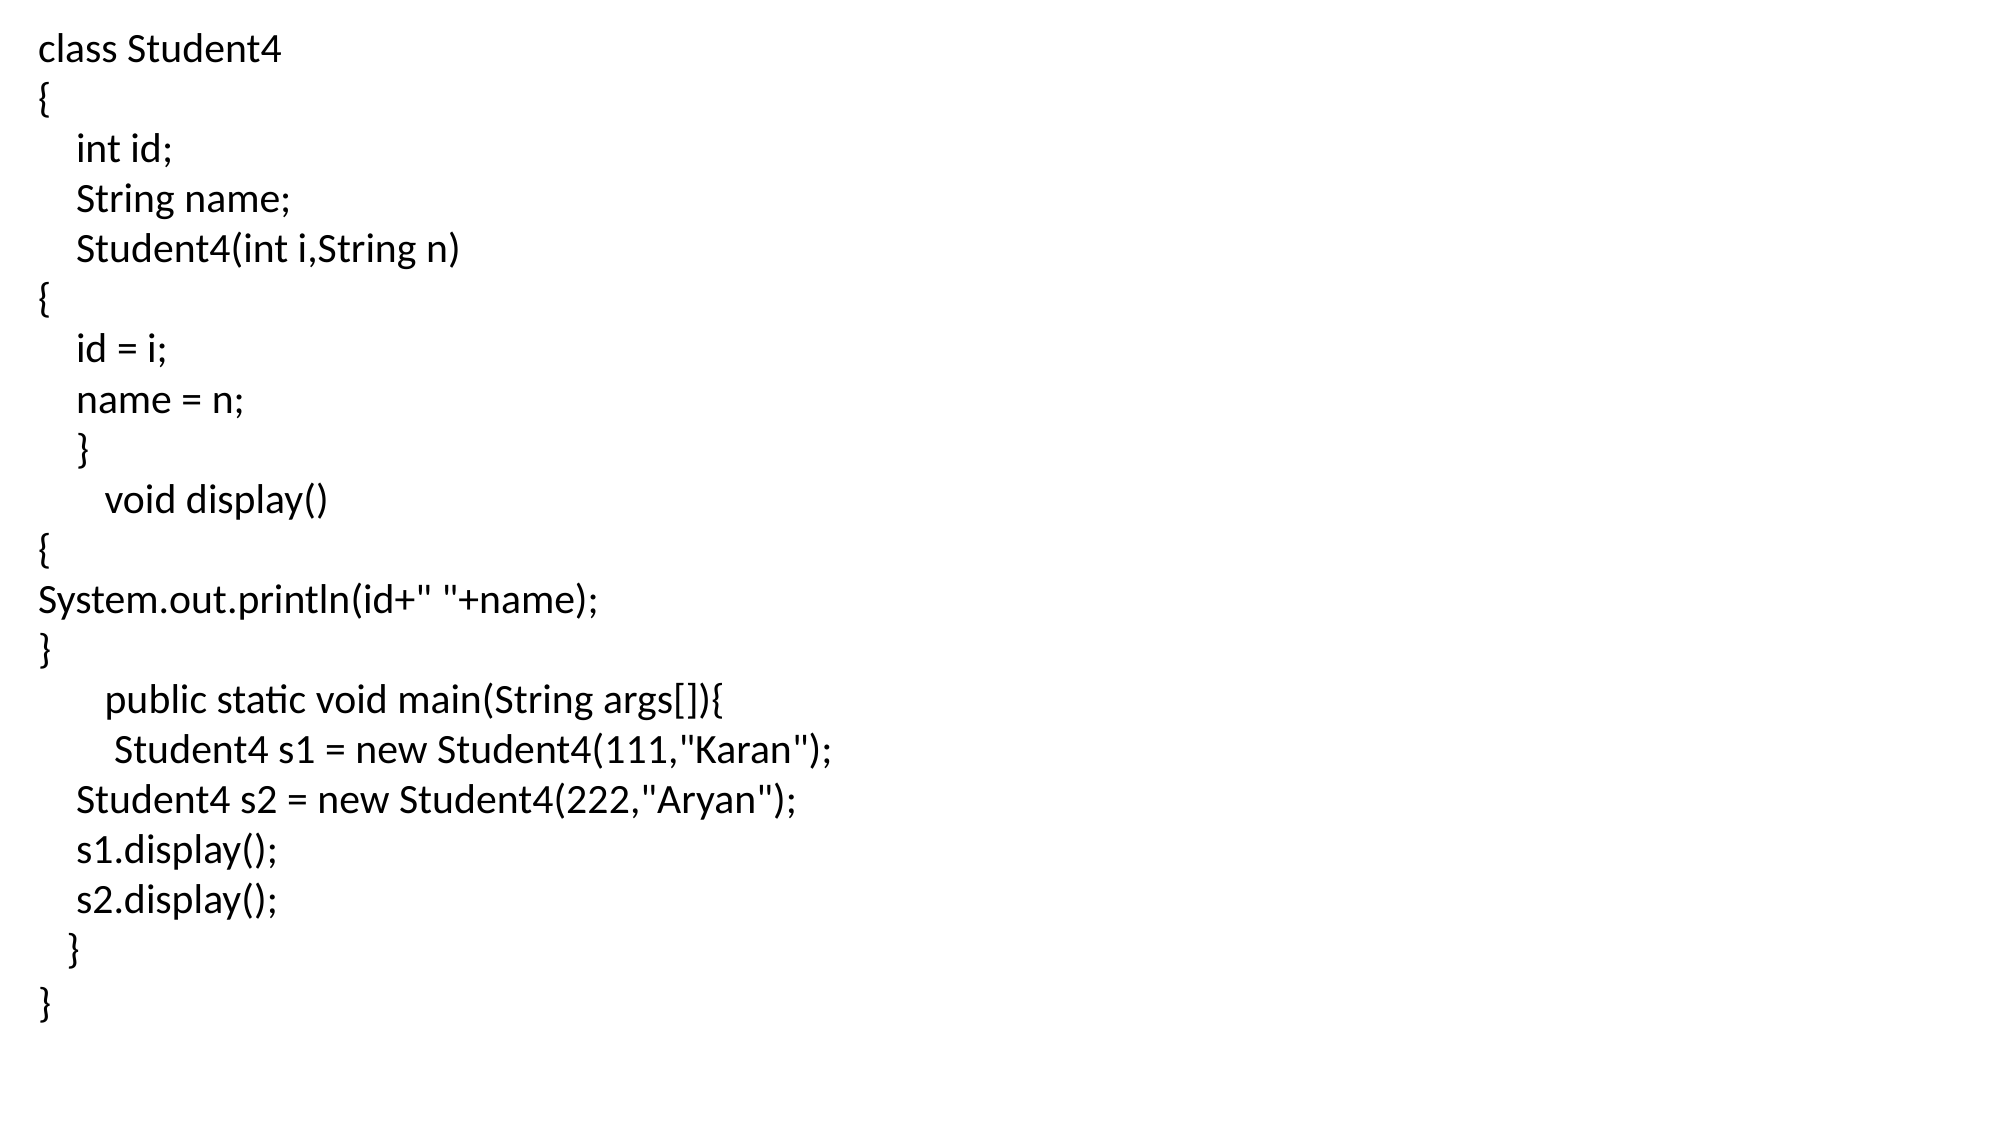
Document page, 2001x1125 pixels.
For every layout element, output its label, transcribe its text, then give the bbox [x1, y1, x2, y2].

text_box class Student4 { int id; String name; Student4(int i,String n) { id = i; name = n; } void display() { System.out.println(id+" "+name); } public static void main(String args[]){ Student4 s1 = new Student4(111,"Karan"); Student4 s2 = new Student4(222,"Aryan"); s1.display(); s2.display(); } } [23, 13, 1179, 1064]
